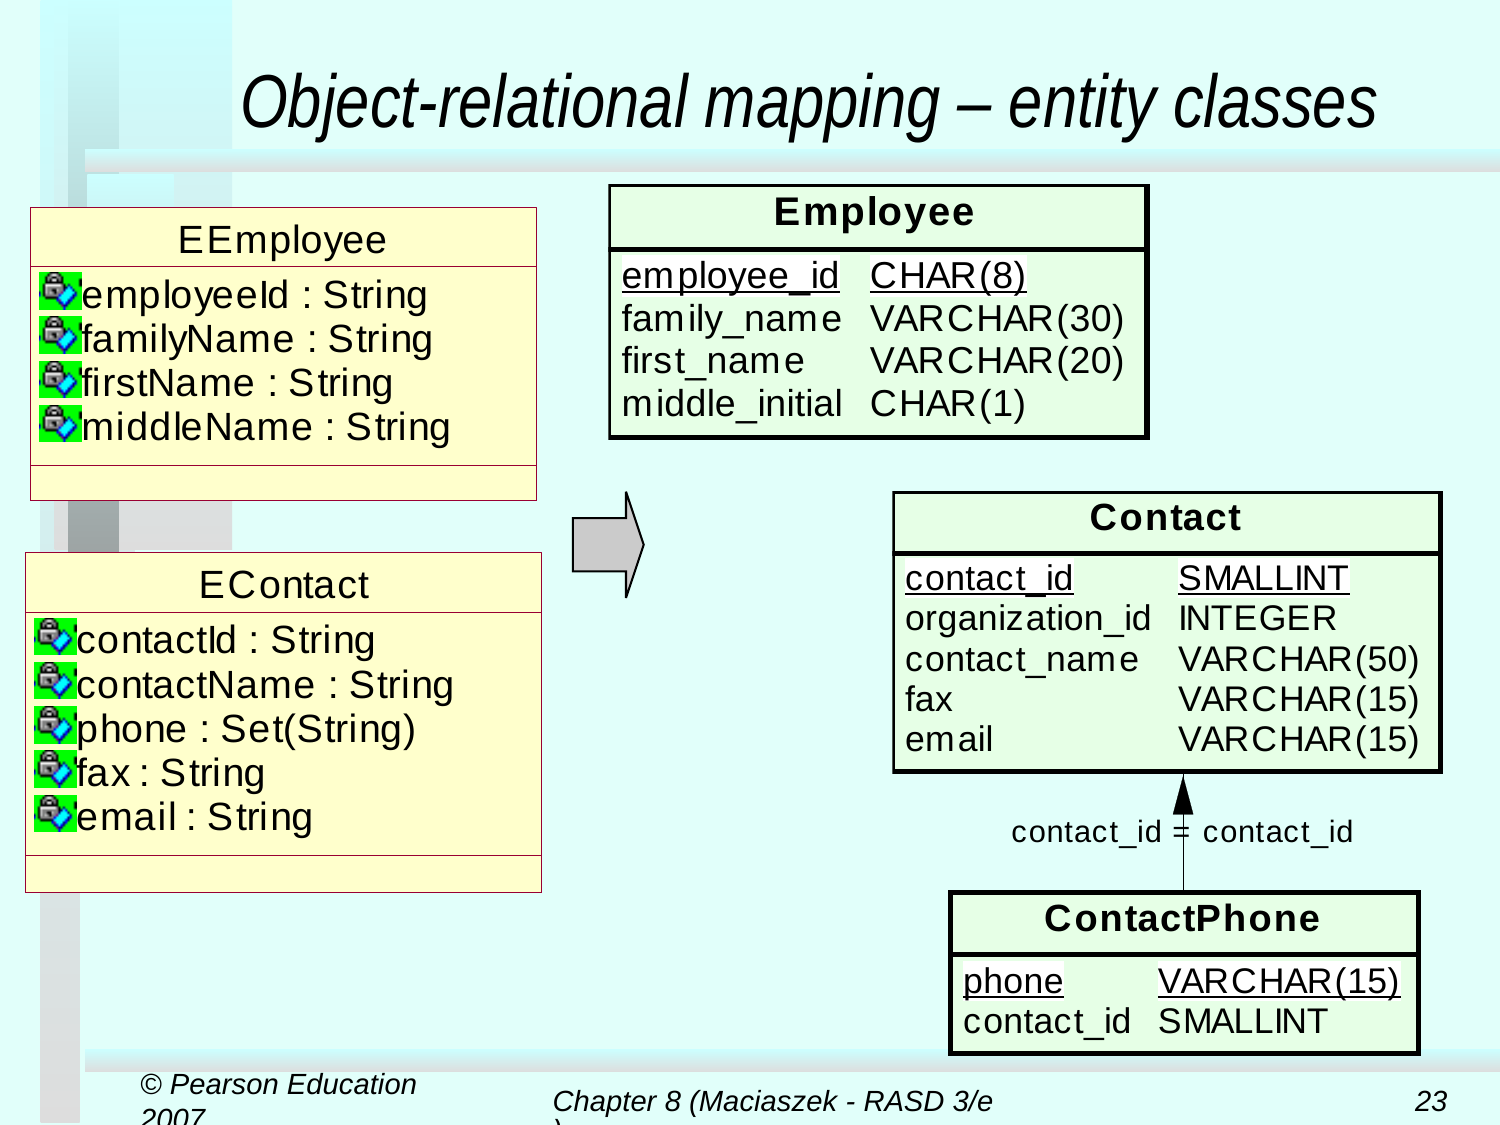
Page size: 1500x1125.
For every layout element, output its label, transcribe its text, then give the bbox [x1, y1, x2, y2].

text_box [572, 491, 644, 598]
footer Chapter 8 (Maciaszek - RASD 3/e) [537, 1074, 1013, 1125]
slide_number 23 [1149, 1074, 1463, 1125]
slide_number © Pearson Education 2007 [125, 1074, 438, 1125]
picture [608, 184, 1152, 444]
picture [892, 491, 1447, 1059]
picture [0, 172, 571, 929]
title Object-relational mapping – entity classes [225, 0, 1500, 150]
